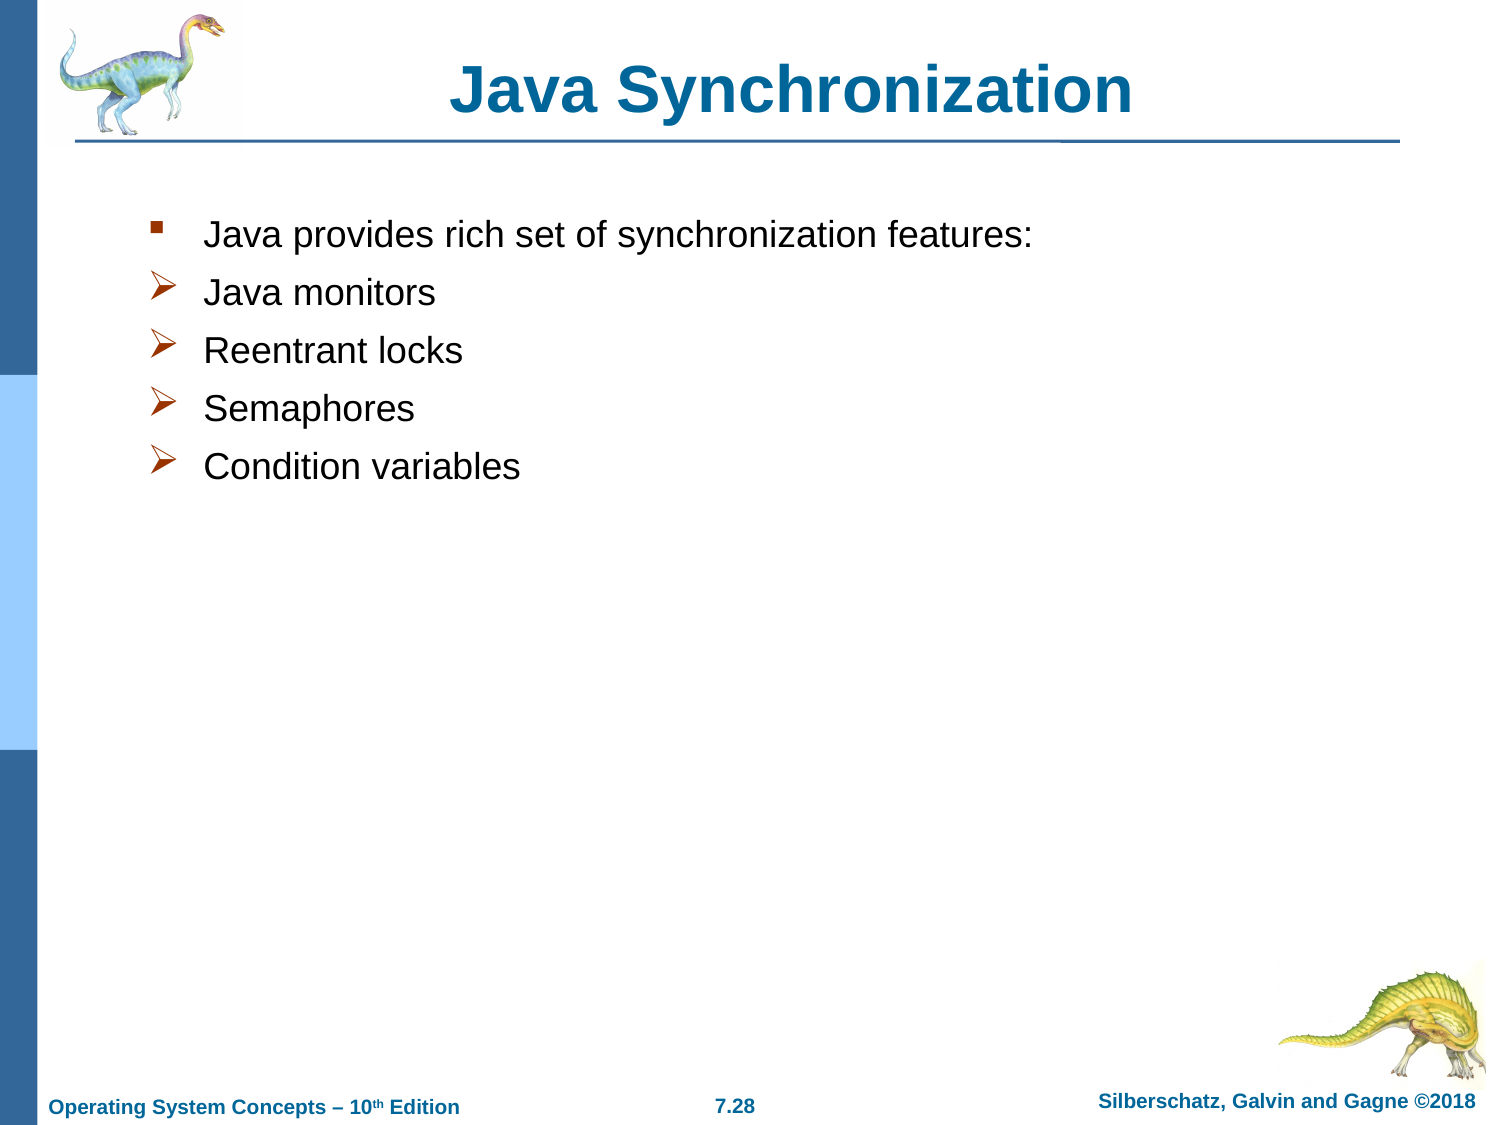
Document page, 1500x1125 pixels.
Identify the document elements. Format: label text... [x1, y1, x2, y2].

title Java Synchronization [160, 38, 1425, 133]
picture [1275, 959, 1486, 1090]
picture [46, 0, 243, 149]
list Java provides rich set of synchronization features: Java monitors Reentrant locks Semaphores Condition variables [132, 202, 1400, 946]
